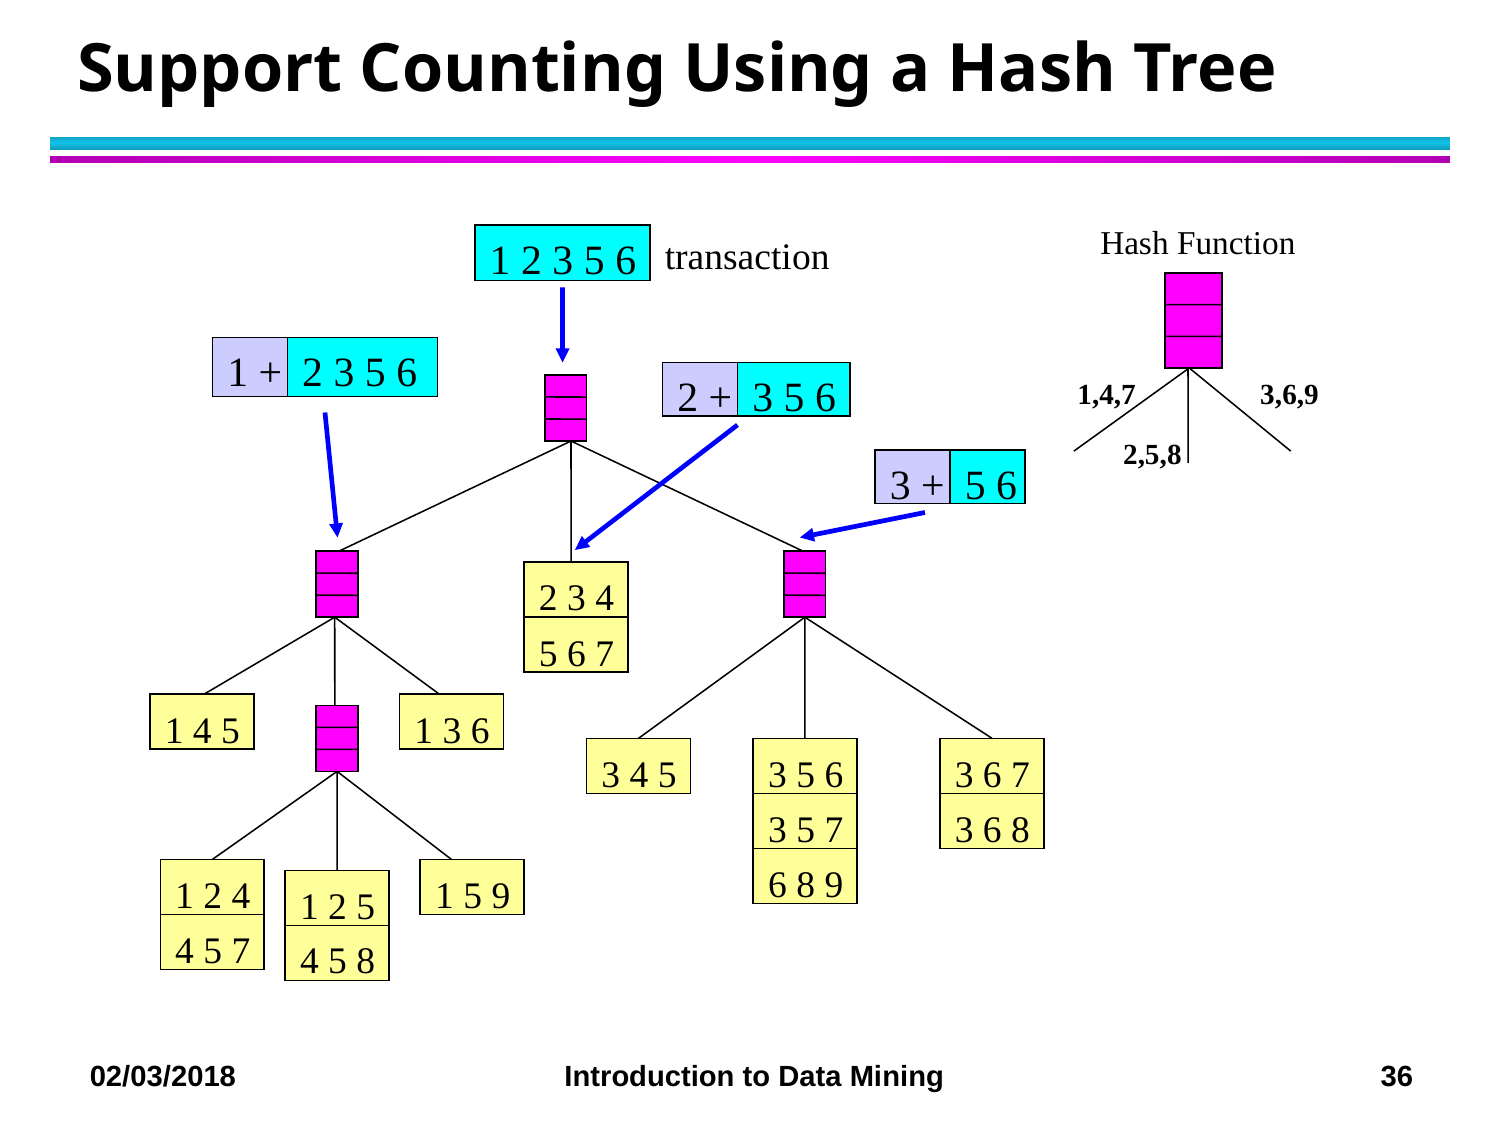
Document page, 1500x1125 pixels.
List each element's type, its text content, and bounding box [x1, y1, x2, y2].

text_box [662, 362, 852, 428]
title Support Counting Using a Hash Tree [62, 24, 1421, 113]
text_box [474, 224, 652, 291]
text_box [149, 374, 1046, 990]
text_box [212, 337, 438, 403]
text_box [874, 449, 1033, 516]
text_box transaction [652, 224, 845, 285]
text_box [1062, 199, 1335, 478]
text_box [556, 299, 569, 363]
